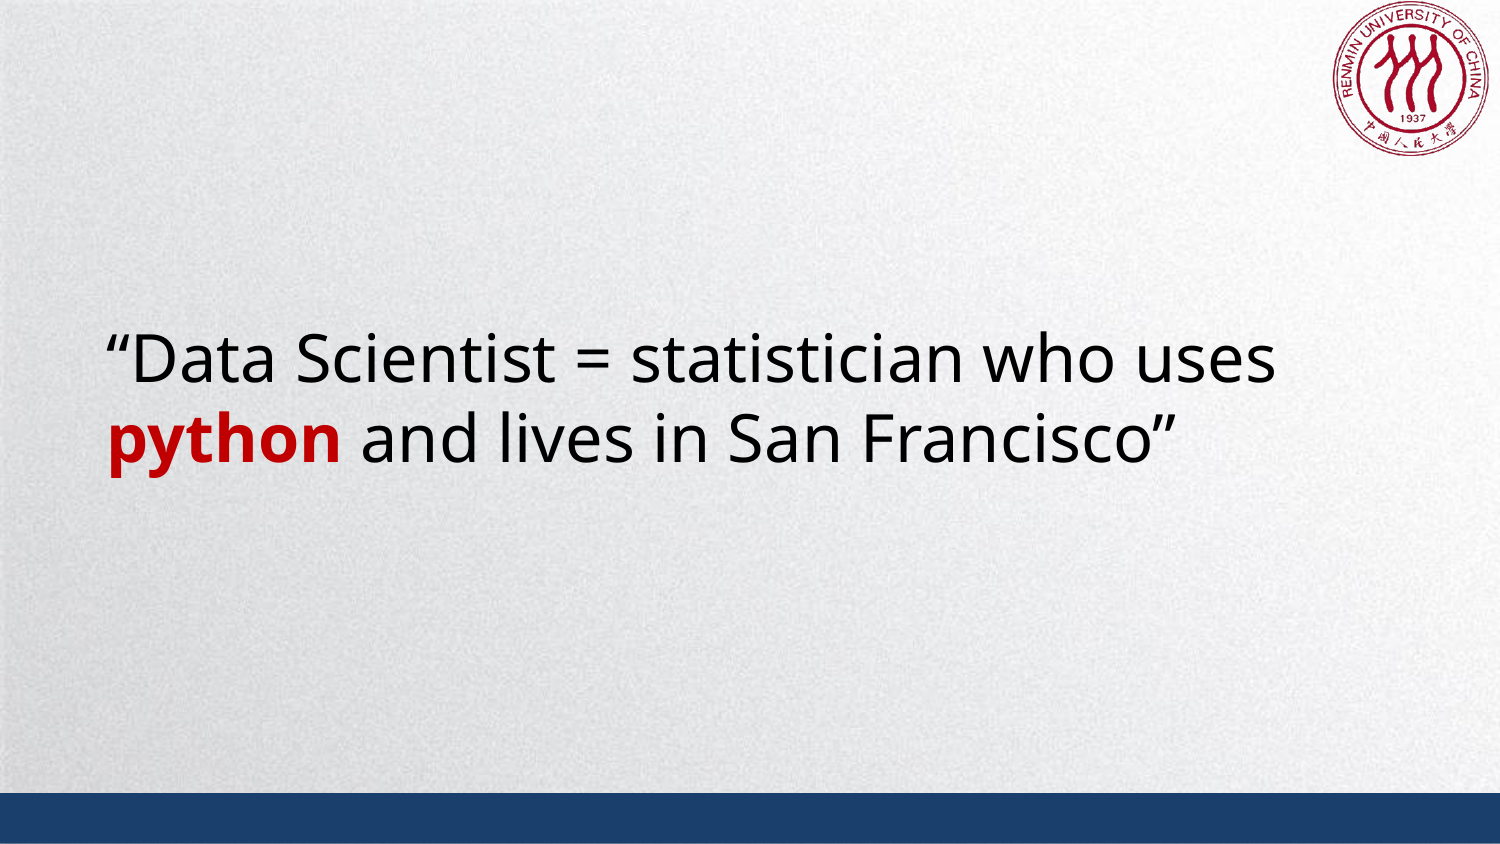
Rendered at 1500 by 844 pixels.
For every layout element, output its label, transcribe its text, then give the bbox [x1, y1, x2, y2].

picture [0, 0, 1500, 793]
text_box “Data Scientist = statistician who uses python and lives in San Francisco” [91, 308, 1457, 484]
